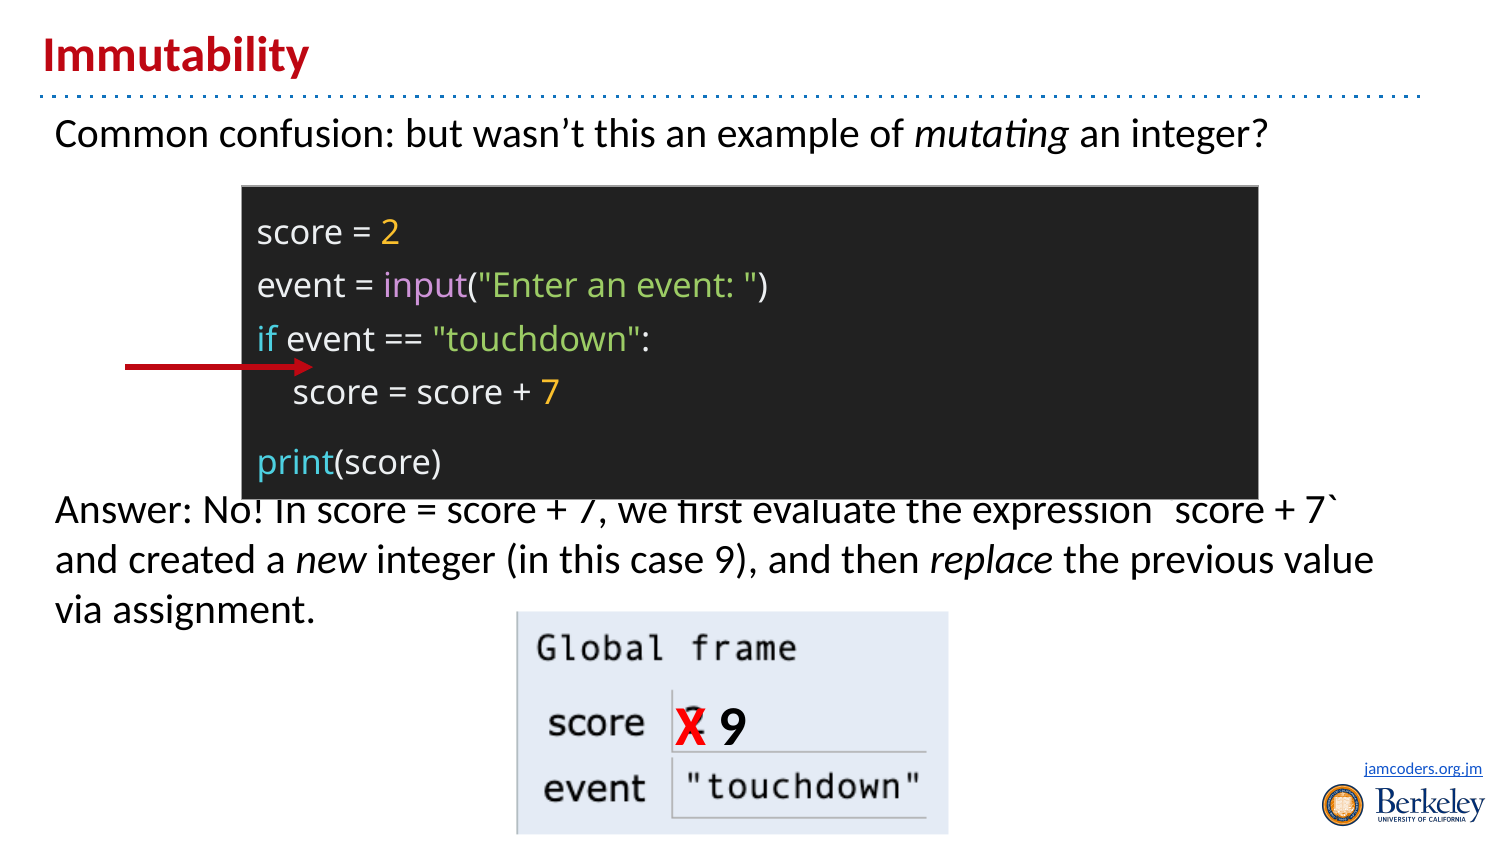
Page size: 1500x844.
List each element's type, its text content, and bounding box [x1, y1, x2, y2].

table_header score = 2 event = input("Enter an event: ") if event == "touchdown": score = score + 7 print(score) [242, 187, 1258, 499]
list Common confusion: but wasn’t this an example of mutating an integer? Answer: No! In score = score + 7, we first evaluate the expression `score + 7` and created a new integer (in this case 9), and then replace the previous value via assignment. [39, 91, 1427, 773]
picture [511, 607, 955, 844]
title Immutability [27, 15, 1378, 97]
picture [1321, 782, 1486, 827]
